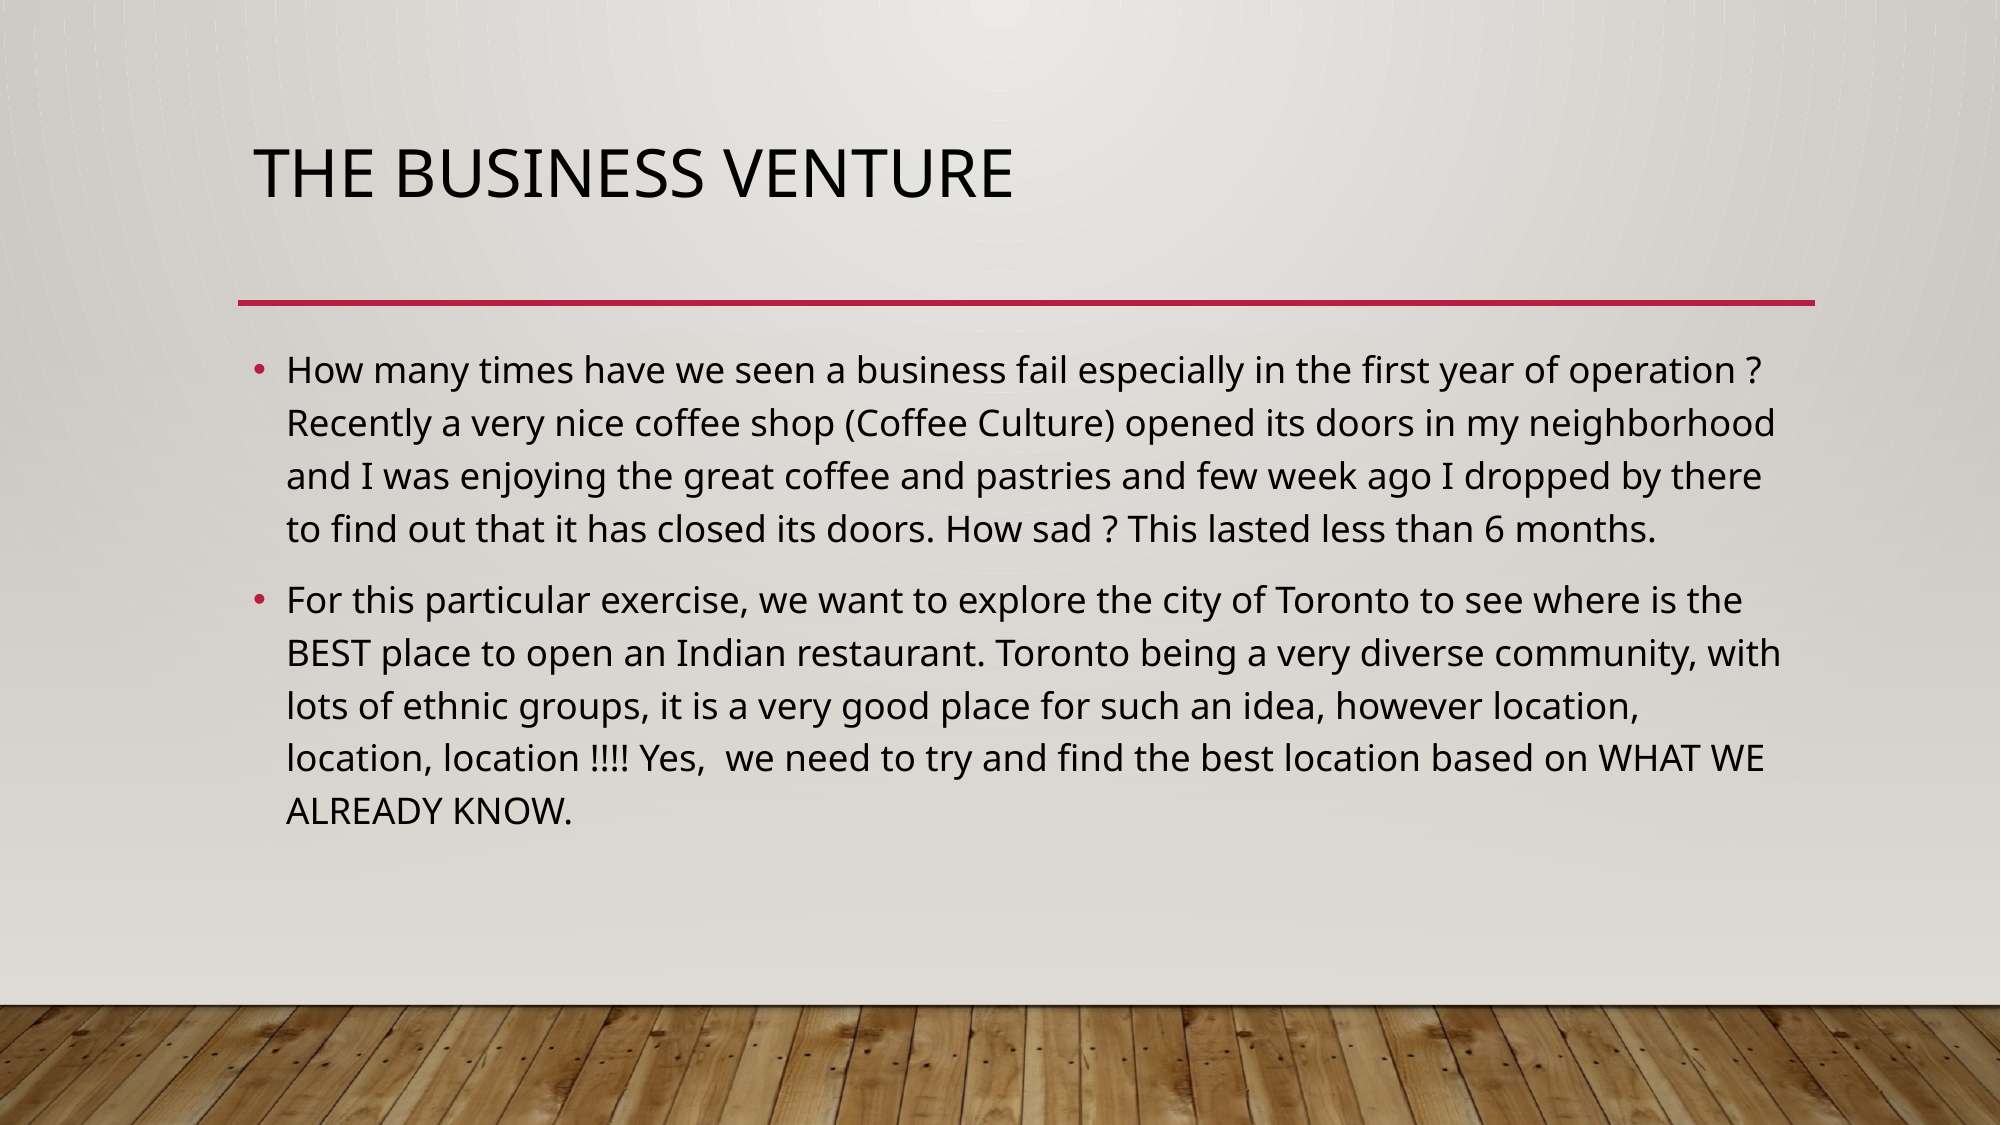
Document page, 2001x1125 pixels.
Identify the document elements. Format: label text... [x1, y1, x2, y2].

picture [0, 1005, 2000, 1125]
title The BUSINESS VENTURE [238, 131, 1814, 305]
list How many times have we seen a business fail especially in the first year of operation ? Recently a very nice coffee shop (Coffee Culture) opened its doors in my neighborhood and I was enjoying the great coffee and pastries and few week ago I dropped by there to find out that it has closed its doors. How sad ? This lasted less than 6 months. For this particular exercise, we want to explore the city of Toronto to see where is the BEST place to open an Indian restaurant. Toronto being a very diverse community, with lots of ethnic groups, it is a very good place for such an idea, however location, location, location !!!! Yes, we need to try and find the best location based on WHAT WE ALREADY KNOW. [238, 330, 1814, 897]
